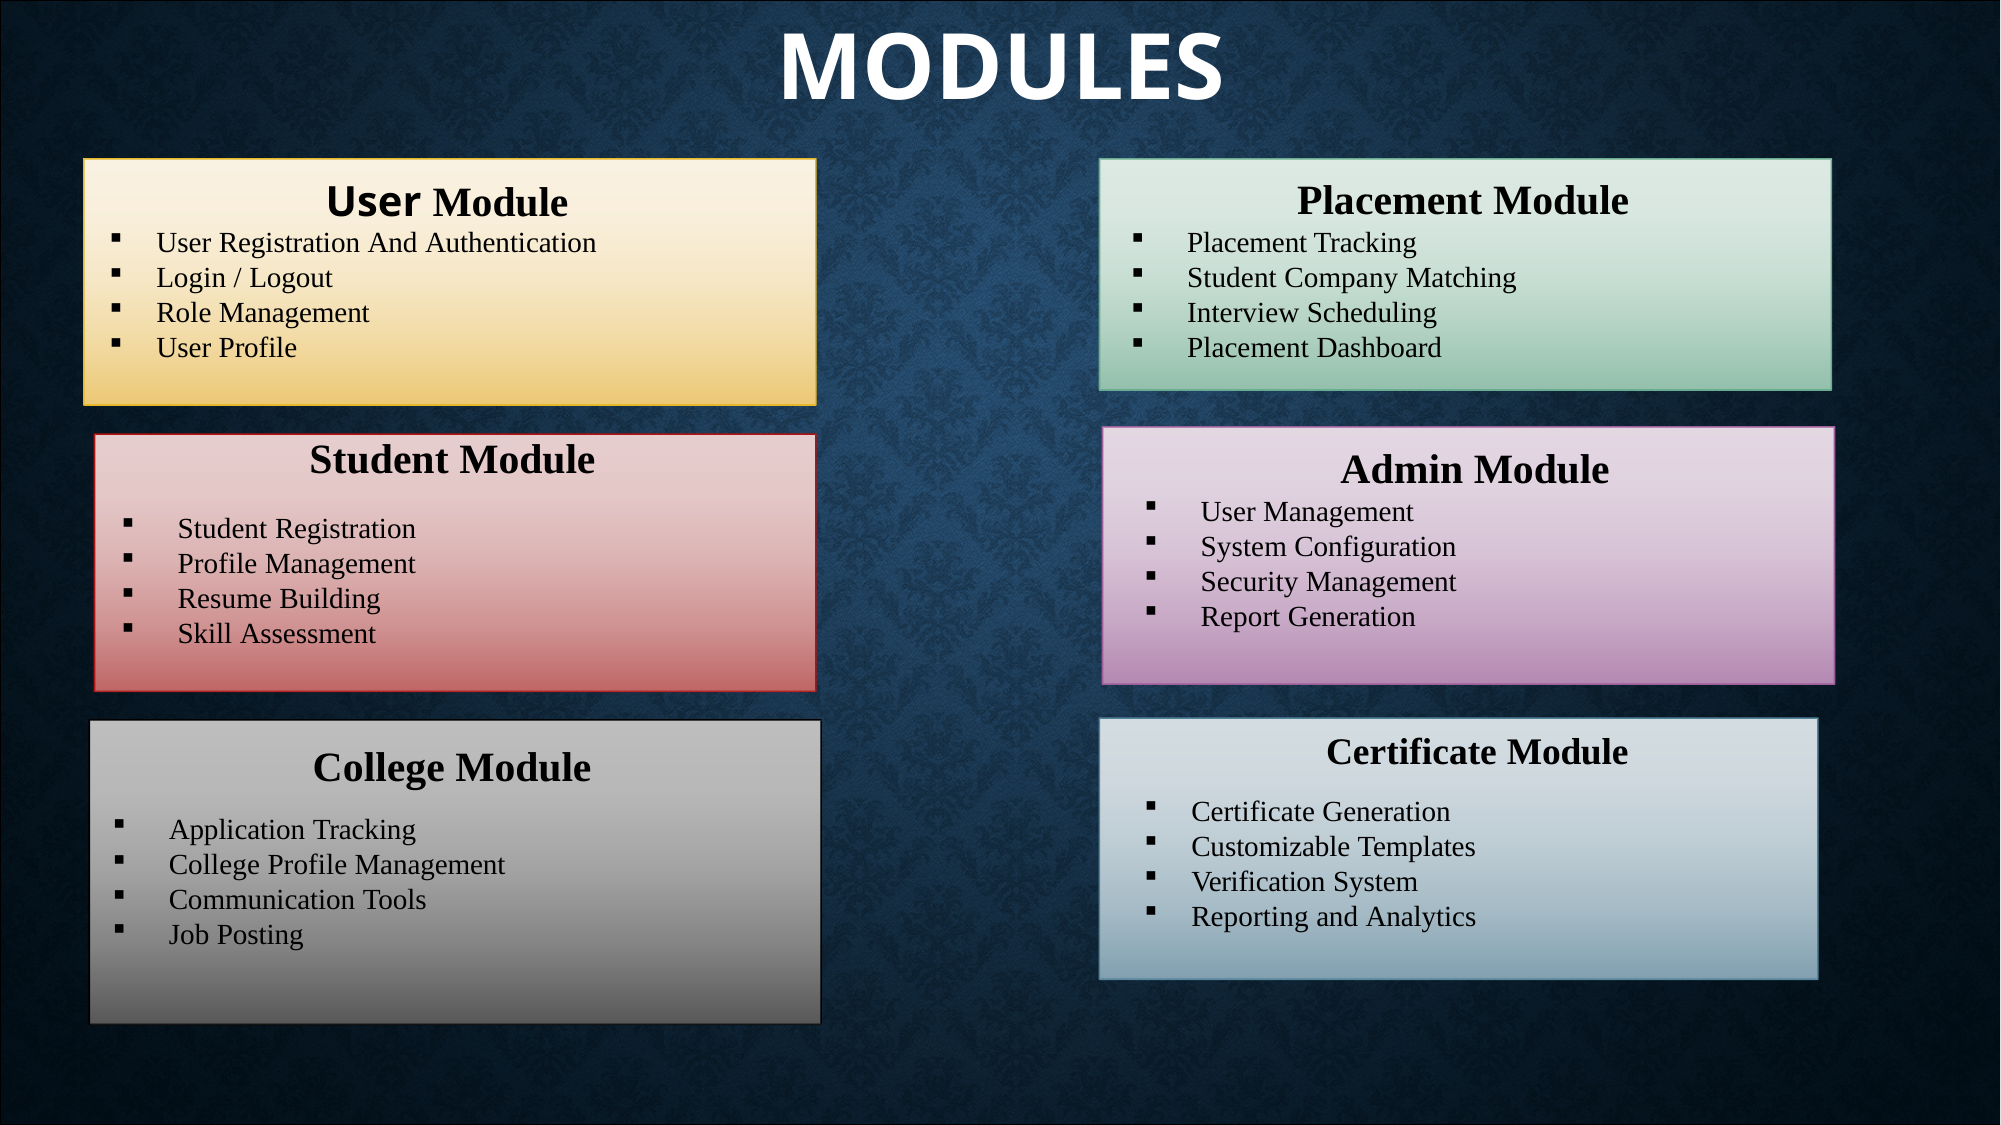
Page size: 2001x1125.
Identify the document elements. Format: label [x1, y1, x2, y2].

text_box [1098, 157, 1836, 686]
text_box [87, 432, 823, 1026]
text_box [0, 0, 2000, 1125]
text_box [1098, 716, 1820, 981]
text_box [82, 157, 818, 407]
